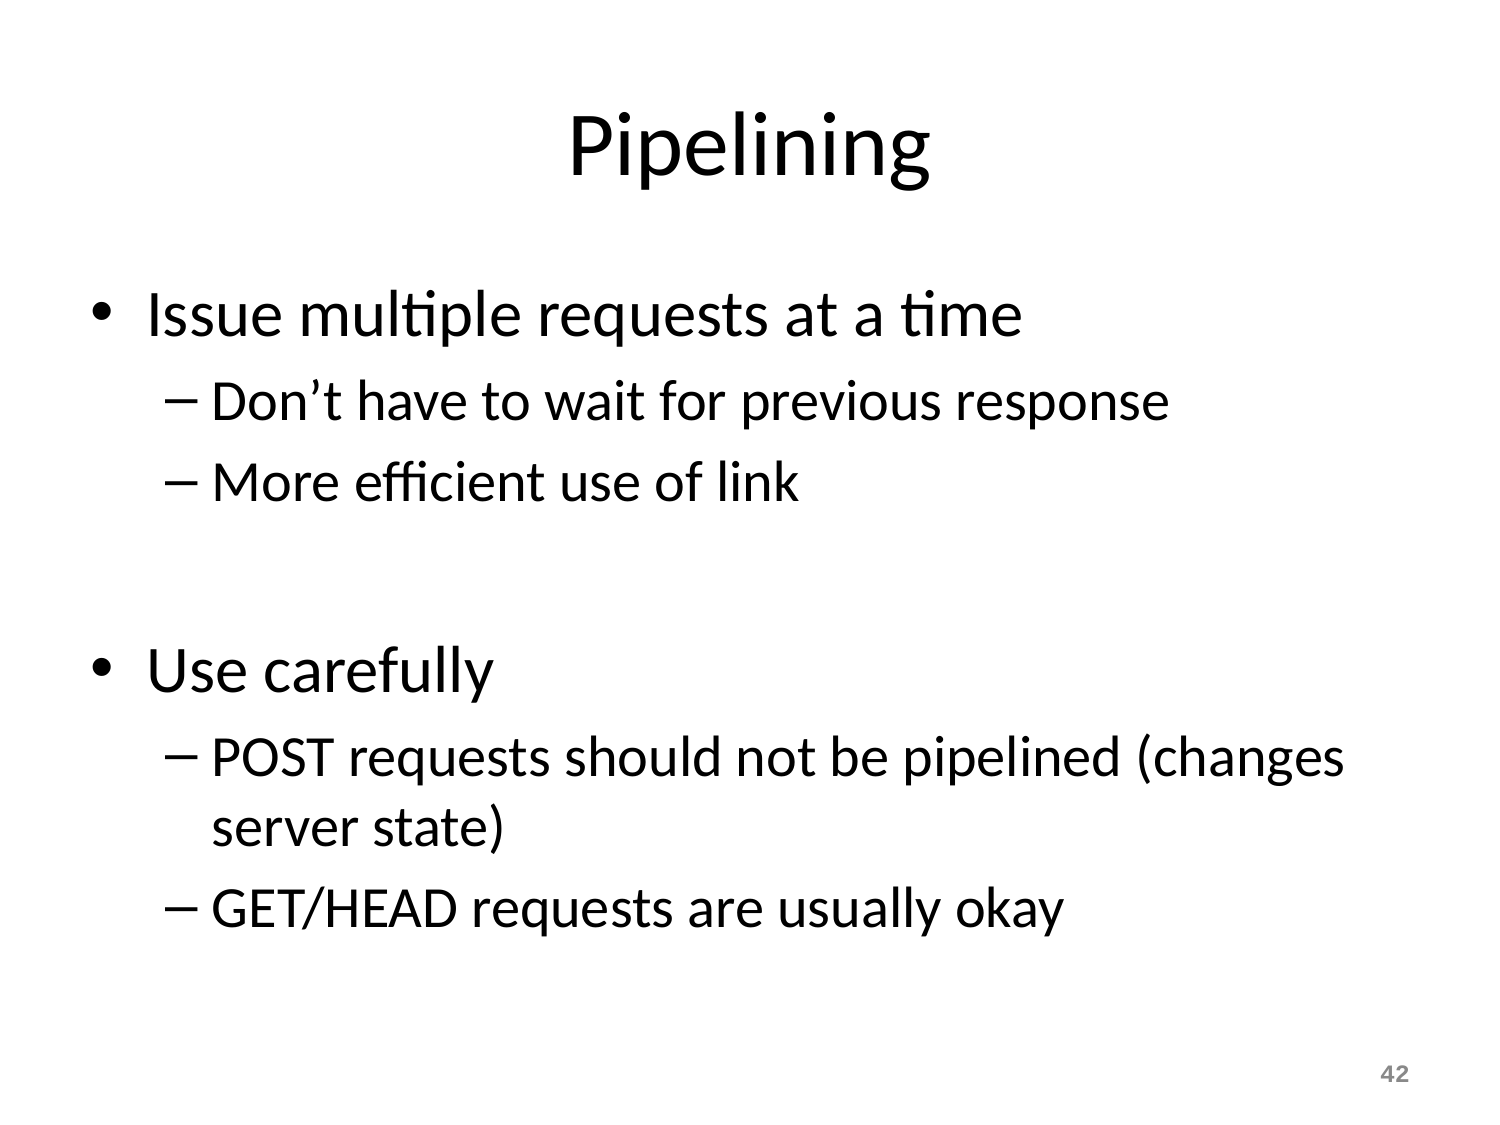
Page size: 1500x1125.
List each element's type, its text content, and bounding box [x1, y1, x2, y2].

list Issue multiple requests at a time Don’t have to wait for previous response More efficient use of link Use carefully POST requests should not be pipelined (changes server state) GET/HEAD requests are usually okay [75, 262, 1425, 1005]
title Pipelining [75, 45, 1425, 233]
slide_number 42 [1074, 1042, 1425, 1103]
